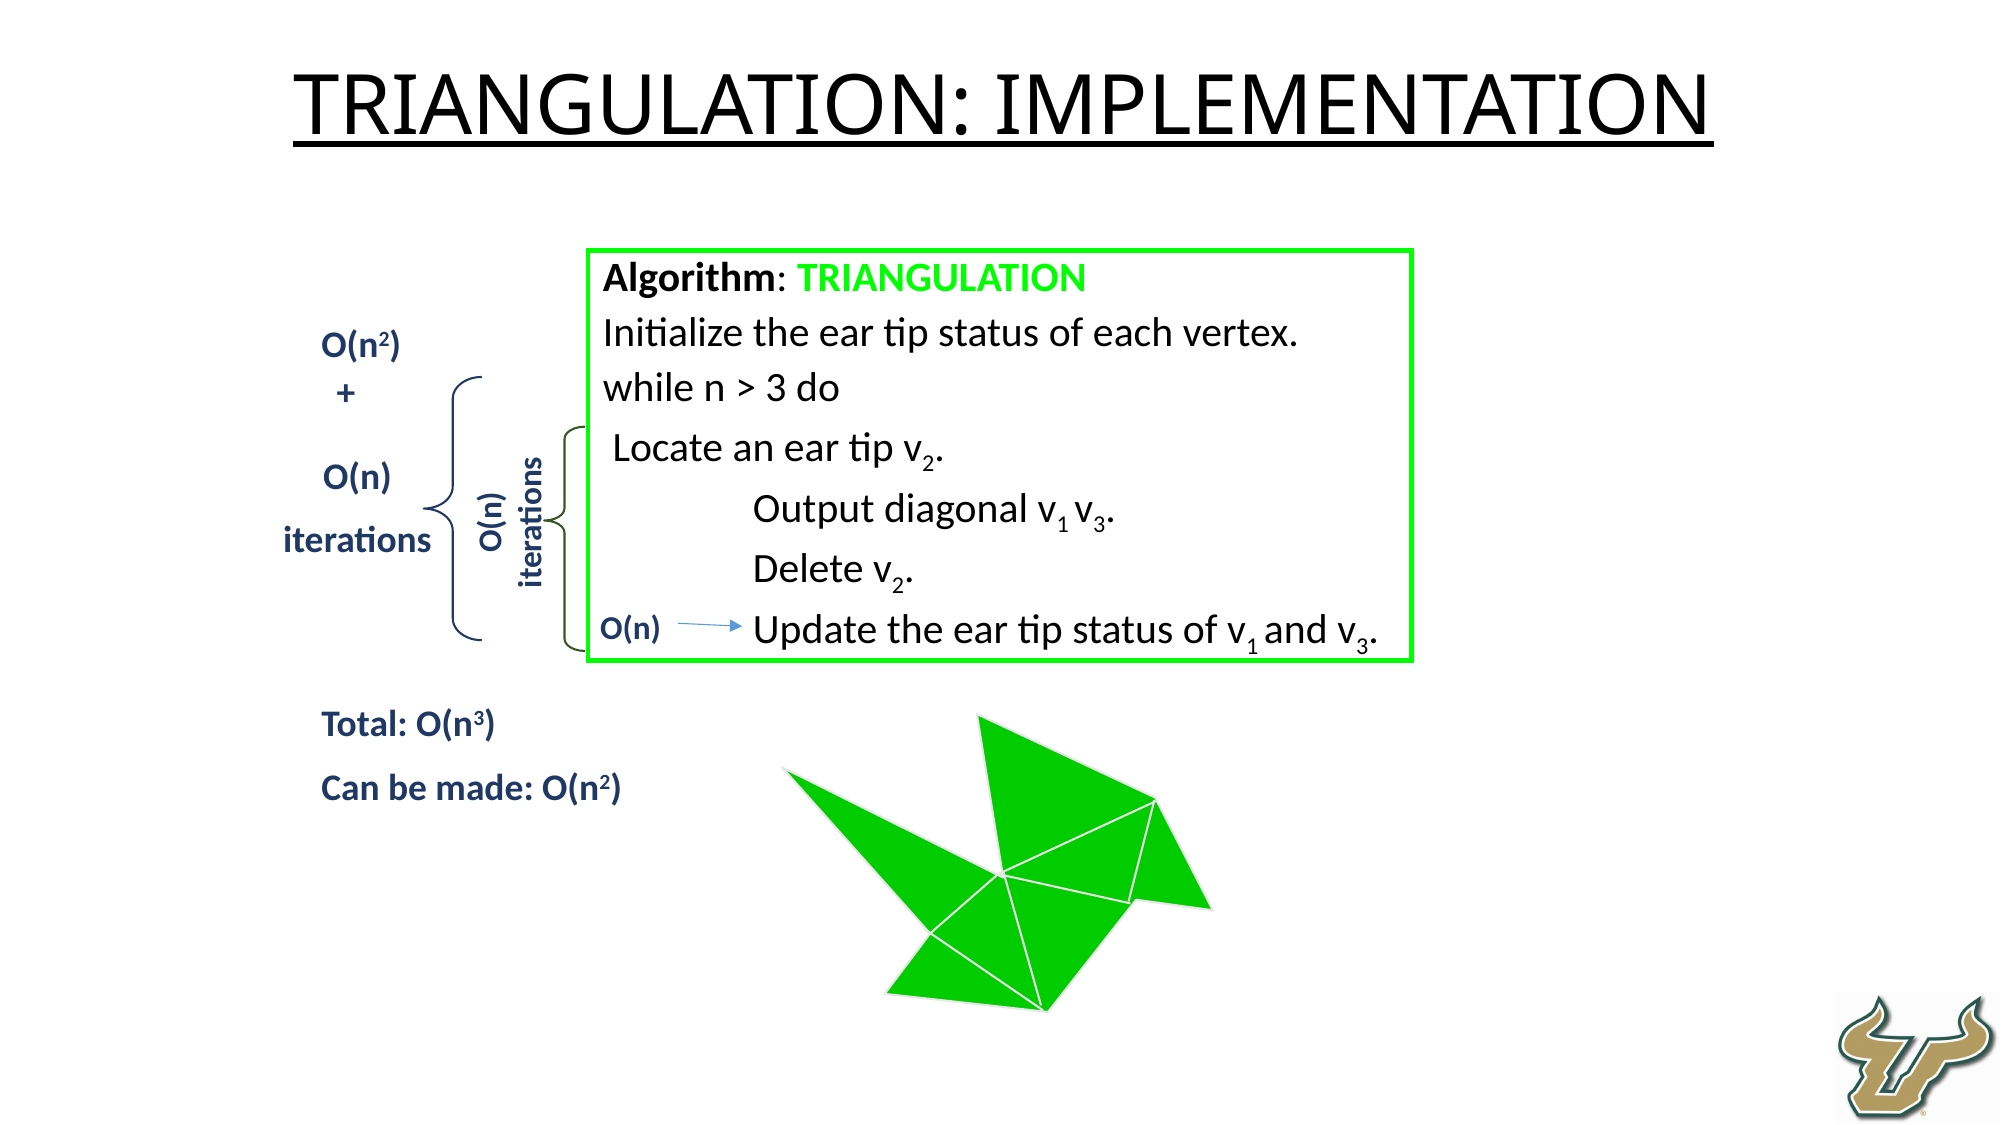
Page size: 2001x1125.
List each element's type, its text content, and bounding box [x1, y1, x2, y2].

text_box O(n) iterations [460, 410, 556, 635]
picture [1835, 992, 2000, 1124]
text_box Algorithm: TRIANGULATION Initialize the ear tip status of each vertex. while n > 3 do Locate an ear tip v2. Output diagonal v1 v3. Delete v2. Update the ear tip status of v1 and v3. [588, 250, 1412, 661]
text_box O(n) iterations [245, 444, 452, 568]
text_box Total: O(n3) Can be made: O(n2) [306, 691, 663, 816]
text_box [556, 426, 585, 598]
text_box [423, 376, 482, 633]
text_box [781, 714, 1213, 1012]
text_box + [321, 360, 393, 421]
text_box O(n) [518, 598, 743, 654]
text_box [463, 635, 482, 641]
list Triangulation: Implementation [261, 43, 1739, 172]
text_box O(n2) [306, 312, 472, 373]
